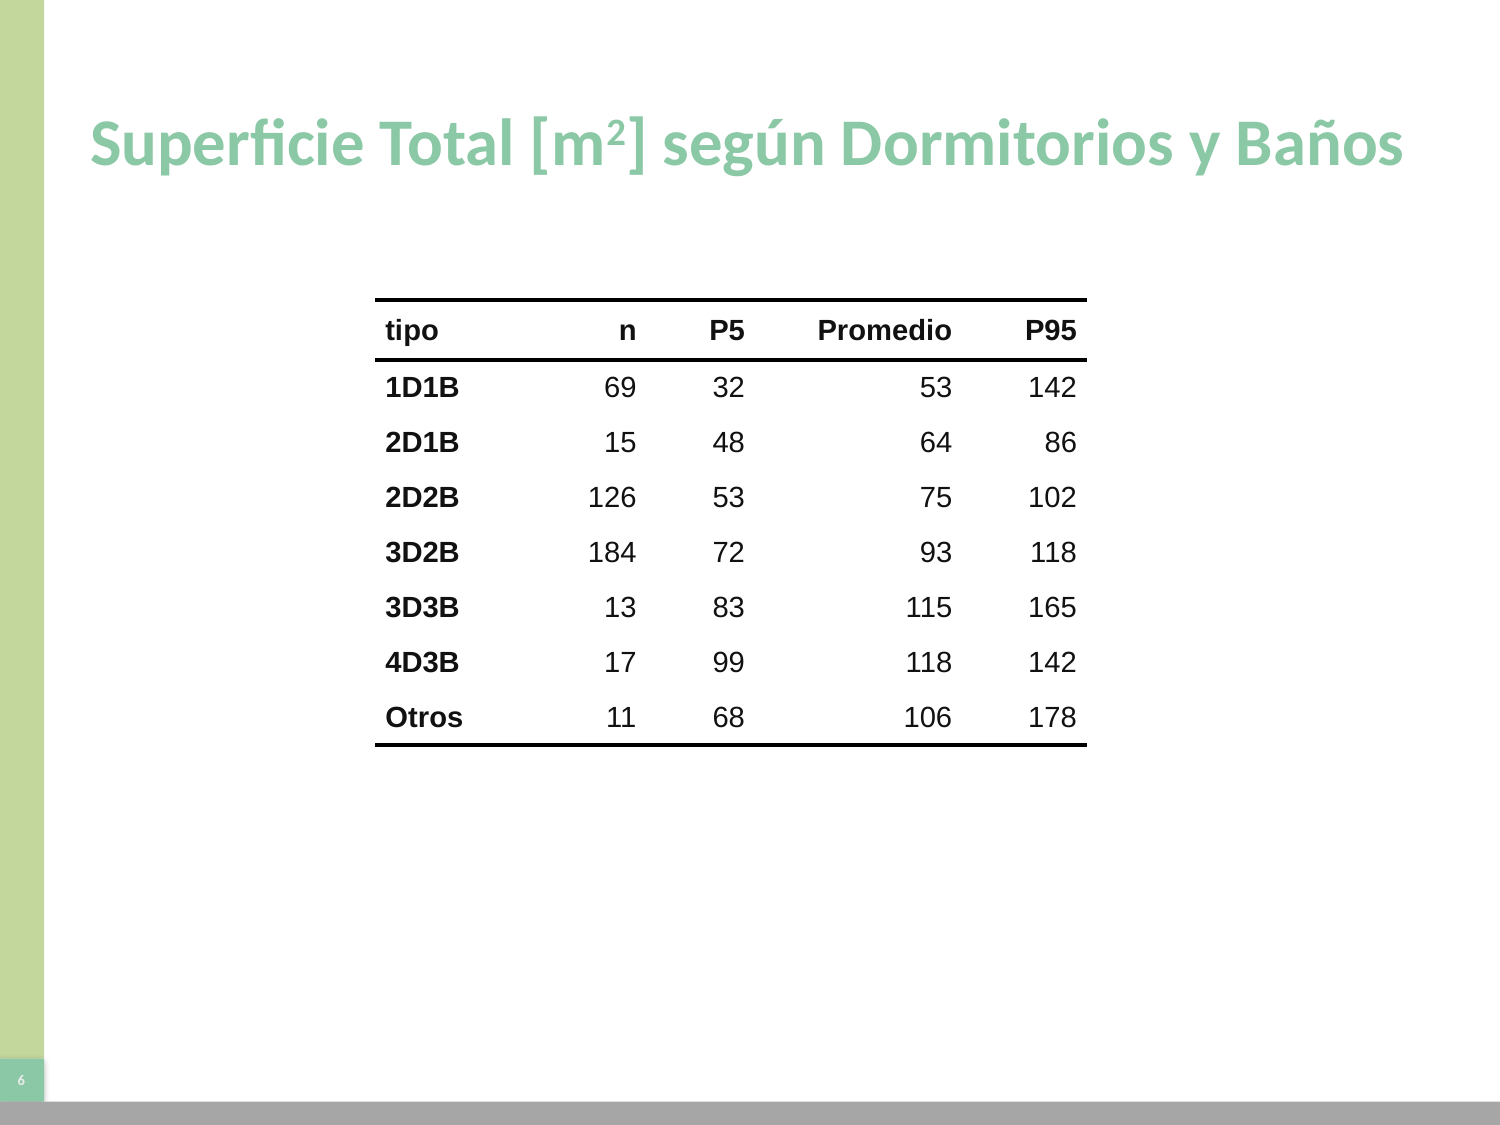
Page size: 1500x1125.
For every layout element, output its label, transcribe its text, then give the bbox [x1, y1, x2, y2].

table_cell 15 [526, 415, 647, 470]
table_cell 2D1B [375, 415, 526, 470]
table_cell 11 [526, 690, 647, 743]
table_header P5 [647, 302, 755, 358]
table_header n [526, 302, 647, 358]
table_cell 13 [526, 580, 647, 635]
table_cell 2D2B [375, 470, 526, 525]
table_cell 69 [526, 362, 647, 415]
table_cell 165 [963, 580, 1087, 635]
table_header P95 [963, 302, 1087, 358]
table_cell 4D3B [375, 635, 526, 690]
table_cell 142 [963, 362, 1087, 415]
table_cell 3D3B [375, 580, 526, 635]
table_cell 184 [526, 525, 647, 580]
table_cell 93 [755, 525, 963, 580]
table_header Promedio [755, 302, 963, 358]
table_cell 118 [755, 635, 963, 690]
table_cell 3D2B [375, 525, 526, 580]
table_cell 99 [647, 635, 755, 690]
table_cell 102 [963, 470, 1087, 525]
table_cell 126 [526, 470, 647, 525]
table_cell 17 [526, 635, 647, 690]
table_cell 68 [647, 690, 755, 743]
table_cell 53 [755, 362, 963, 415]
table_cell 32 [647, 362, 755, 415]
table_cell 48 [647, 415, 755, 470]
table_cell 53 [647, 470, 755, 525]
table_cell 106 [755, 690, 963, 743]
table_cell Otros [375, 690, 526, 743]
table_cell 142 [963, 635, 1087, 690]
title Superficie Total [m2] según Dormitorios y Baños [75, 45, 1425, 233]
table_header tipo [375, 302, 526, 358]
table_cell 118 [963, 525, 1087, 580]
table_cell 75 [755, 470, 963, 525]
table_cell 72 [647, 525, 755, 580]
table_cell 64 [755, 415, 963, 470]
table_cell 115 [755, 580, 963, 635]
table_cell 83 [647, 580, 755, 635]
table_cell 178 [963, 690, 1087, 743]
table_cell 1D1B [375, 362, 526, 415]
table_cell 86 [963, 415, 1087, 470]
